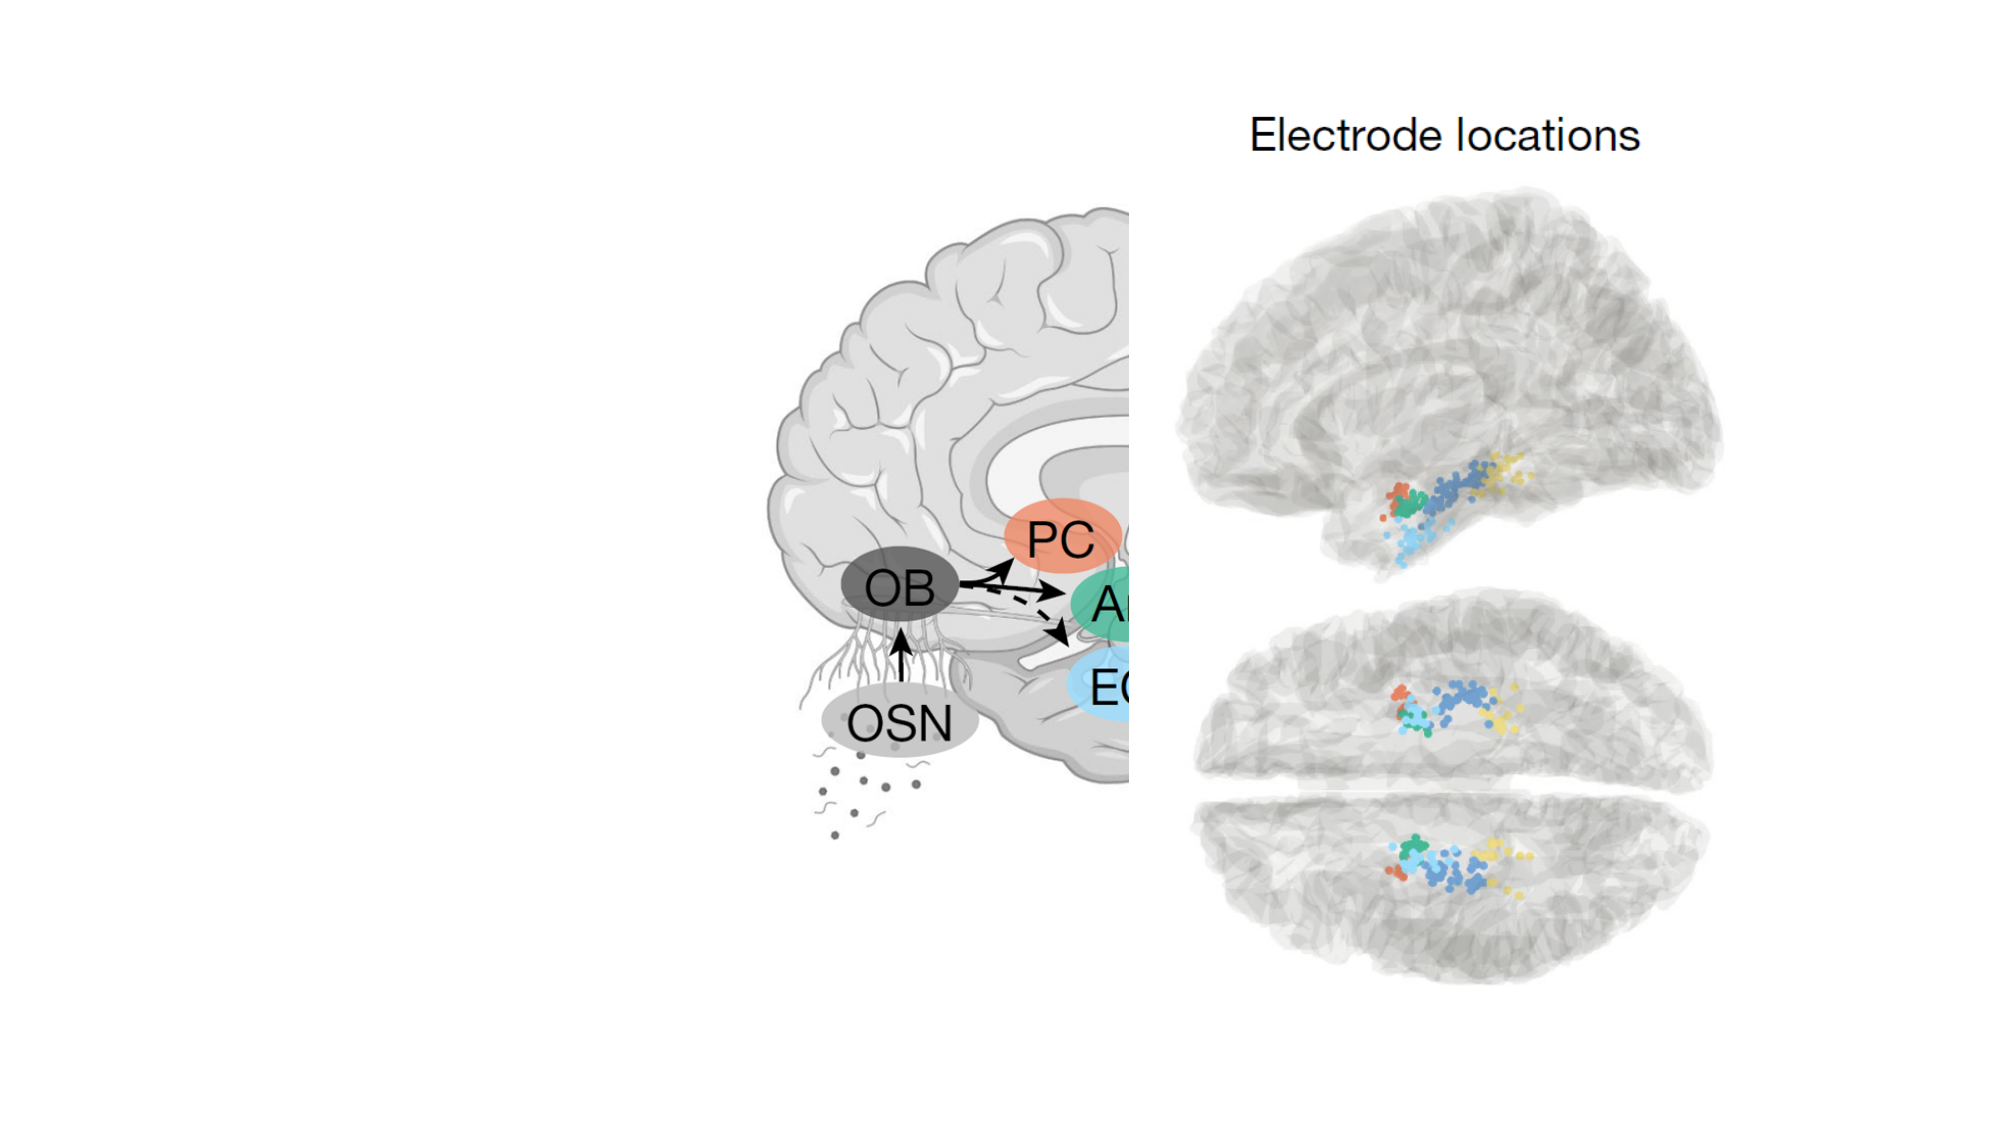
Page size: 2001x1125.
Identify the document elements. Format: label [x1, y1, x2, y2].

picture [680, 77, 1793, 1045]
